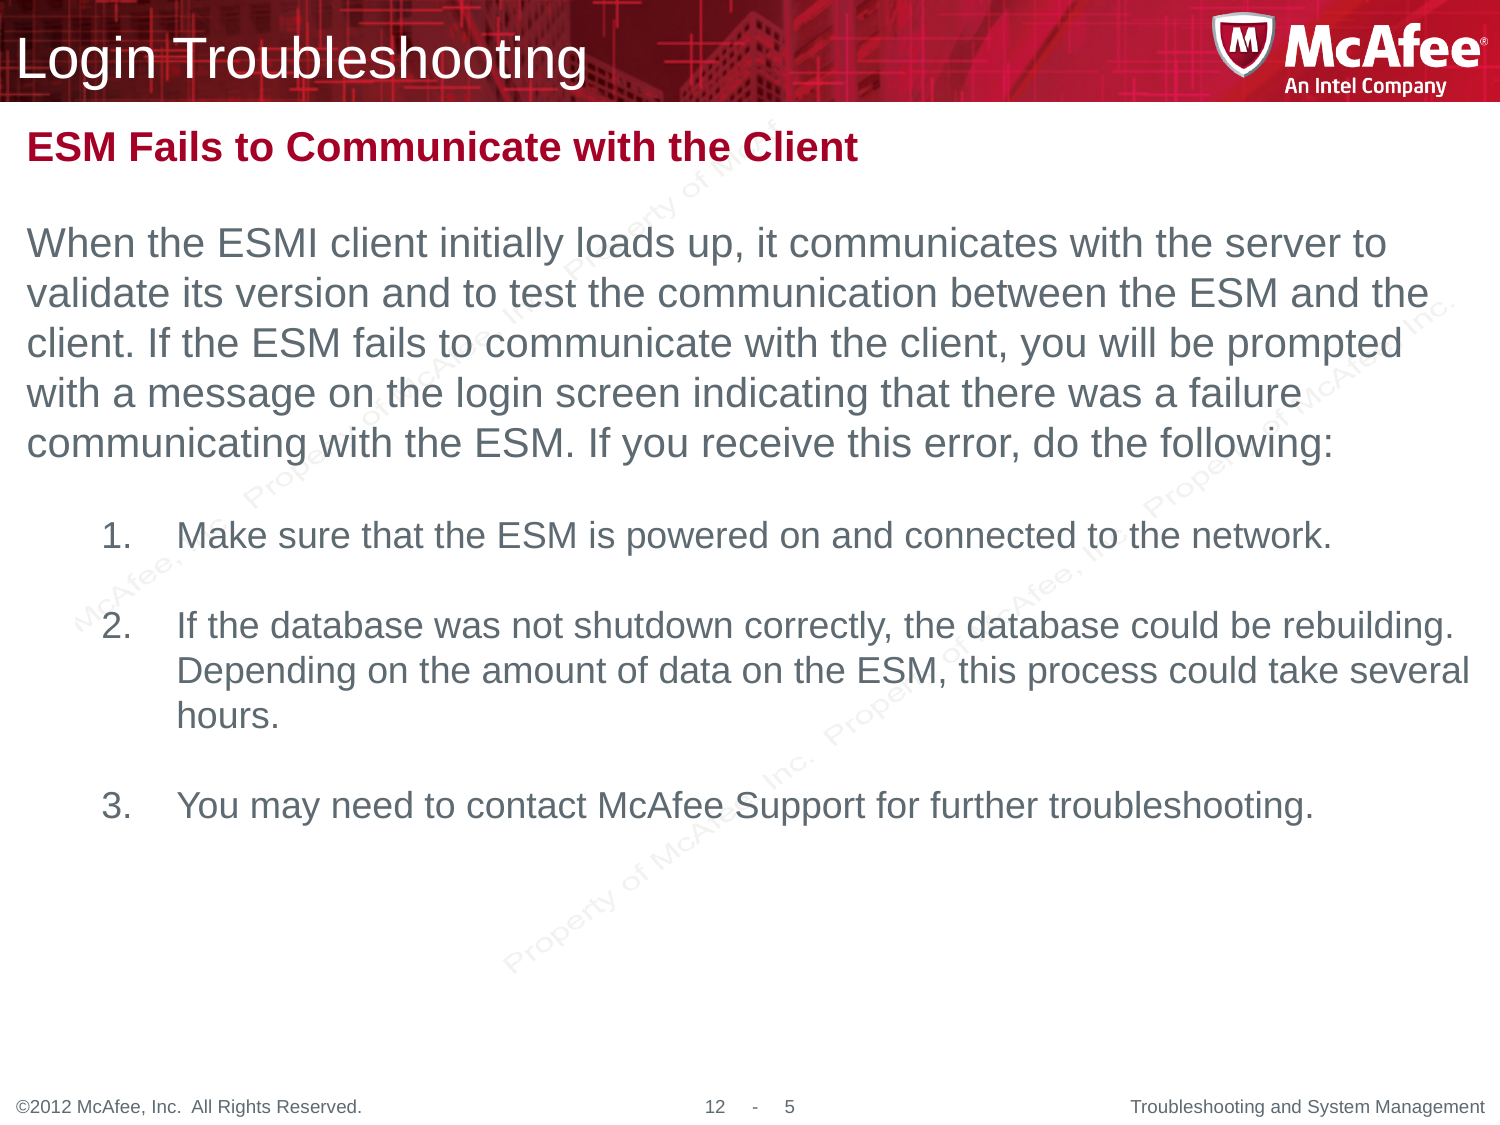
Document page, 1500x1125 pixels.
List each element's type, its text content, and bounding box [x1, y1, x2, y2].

title Login Troubleshooting [0, 0, 1172, 98]
picture [0, 0, 1500, 1050]
list ESM Fails to Communicate with the Client When the ESMI client initially loads up, it communicates with the server to validate its version and to test the communication between the ESM and the client. If the ESM fails to communicate with the client, you will be prompted with a message on the login screen indicating that there was a failure communicating with the ESM. If you receive this error, do the following: Make sure that the ESM is powered on and connected to the network. If the database was not shutdown correctly, the database could be rebuilding. Depending on the amount of data on the ESM, this process could take several hours. You may need to contact McAfee Support for further troubleshooting. [11, 112, 1488, 1076]
footer Troubleshooting and System Management [924, 1087, 1500, 1125]
